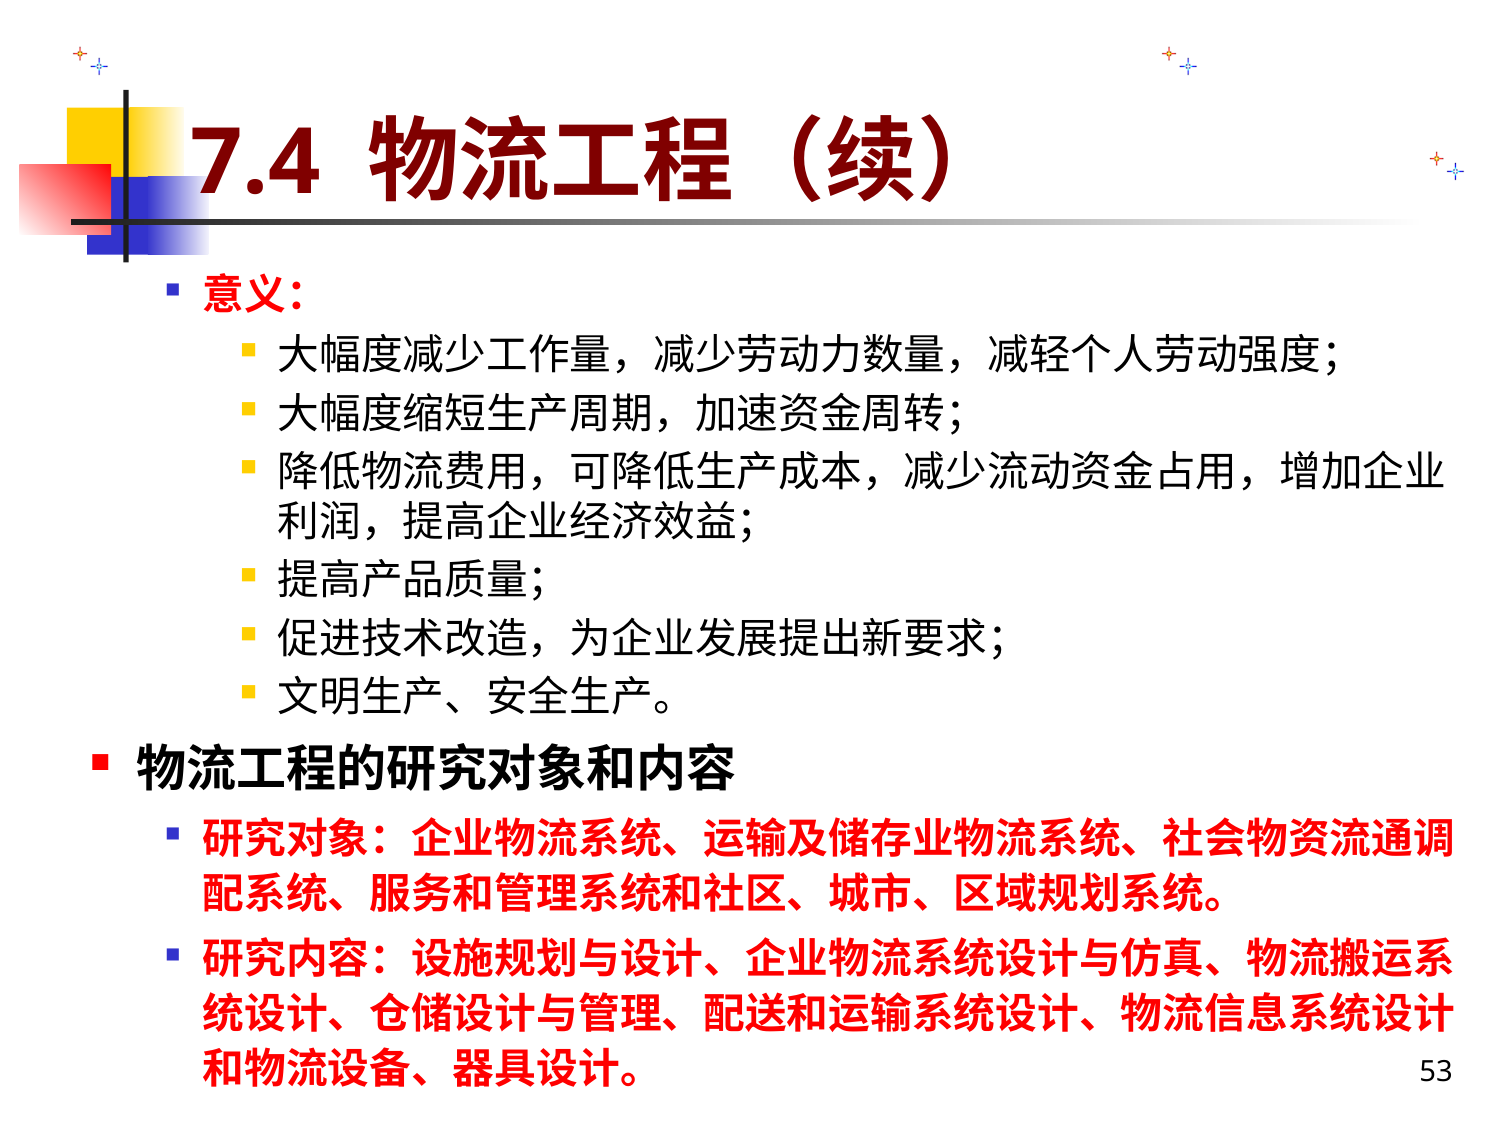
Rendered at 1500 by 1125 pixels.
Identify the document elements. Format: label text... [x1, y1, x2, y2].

picture [1460, 147, 1469, 198]
picture [1151, 42, 1202, 90]
title 7.4 物流工程（续） [175, 90, 1460, 220]
list 意义： 大幅度减少工作量，减少劳动力数量，减轻个人劳动强度； 大幅度缩短生产周期，加速资金周转； 降低物流费用，可降低生产成本，减少流动资金占用，增加企业利润，提高企业经济效益； 提高产品质量； 促进技术改造，为企业发展提出新要求； 文明生产、安全生产。 物流工程的研究对象和内容 研究对象：企业物流系统、运输及储存业物流系统、社会物资流通调配系统、服务和管理系统和社区、城市、区域规划系统。 研究内容：设施规划与设计、企业物流系统设计与仿真、物流搬运系统设计、仓储设计与管理、配送和运输系统设计、物流信息系统设计和物流设备、器具设计。 [0, 255, 1500, 1096]
slide_number 53 [1154, 1023, 1468, 1100]
picture [62, 42, 113, 93]
